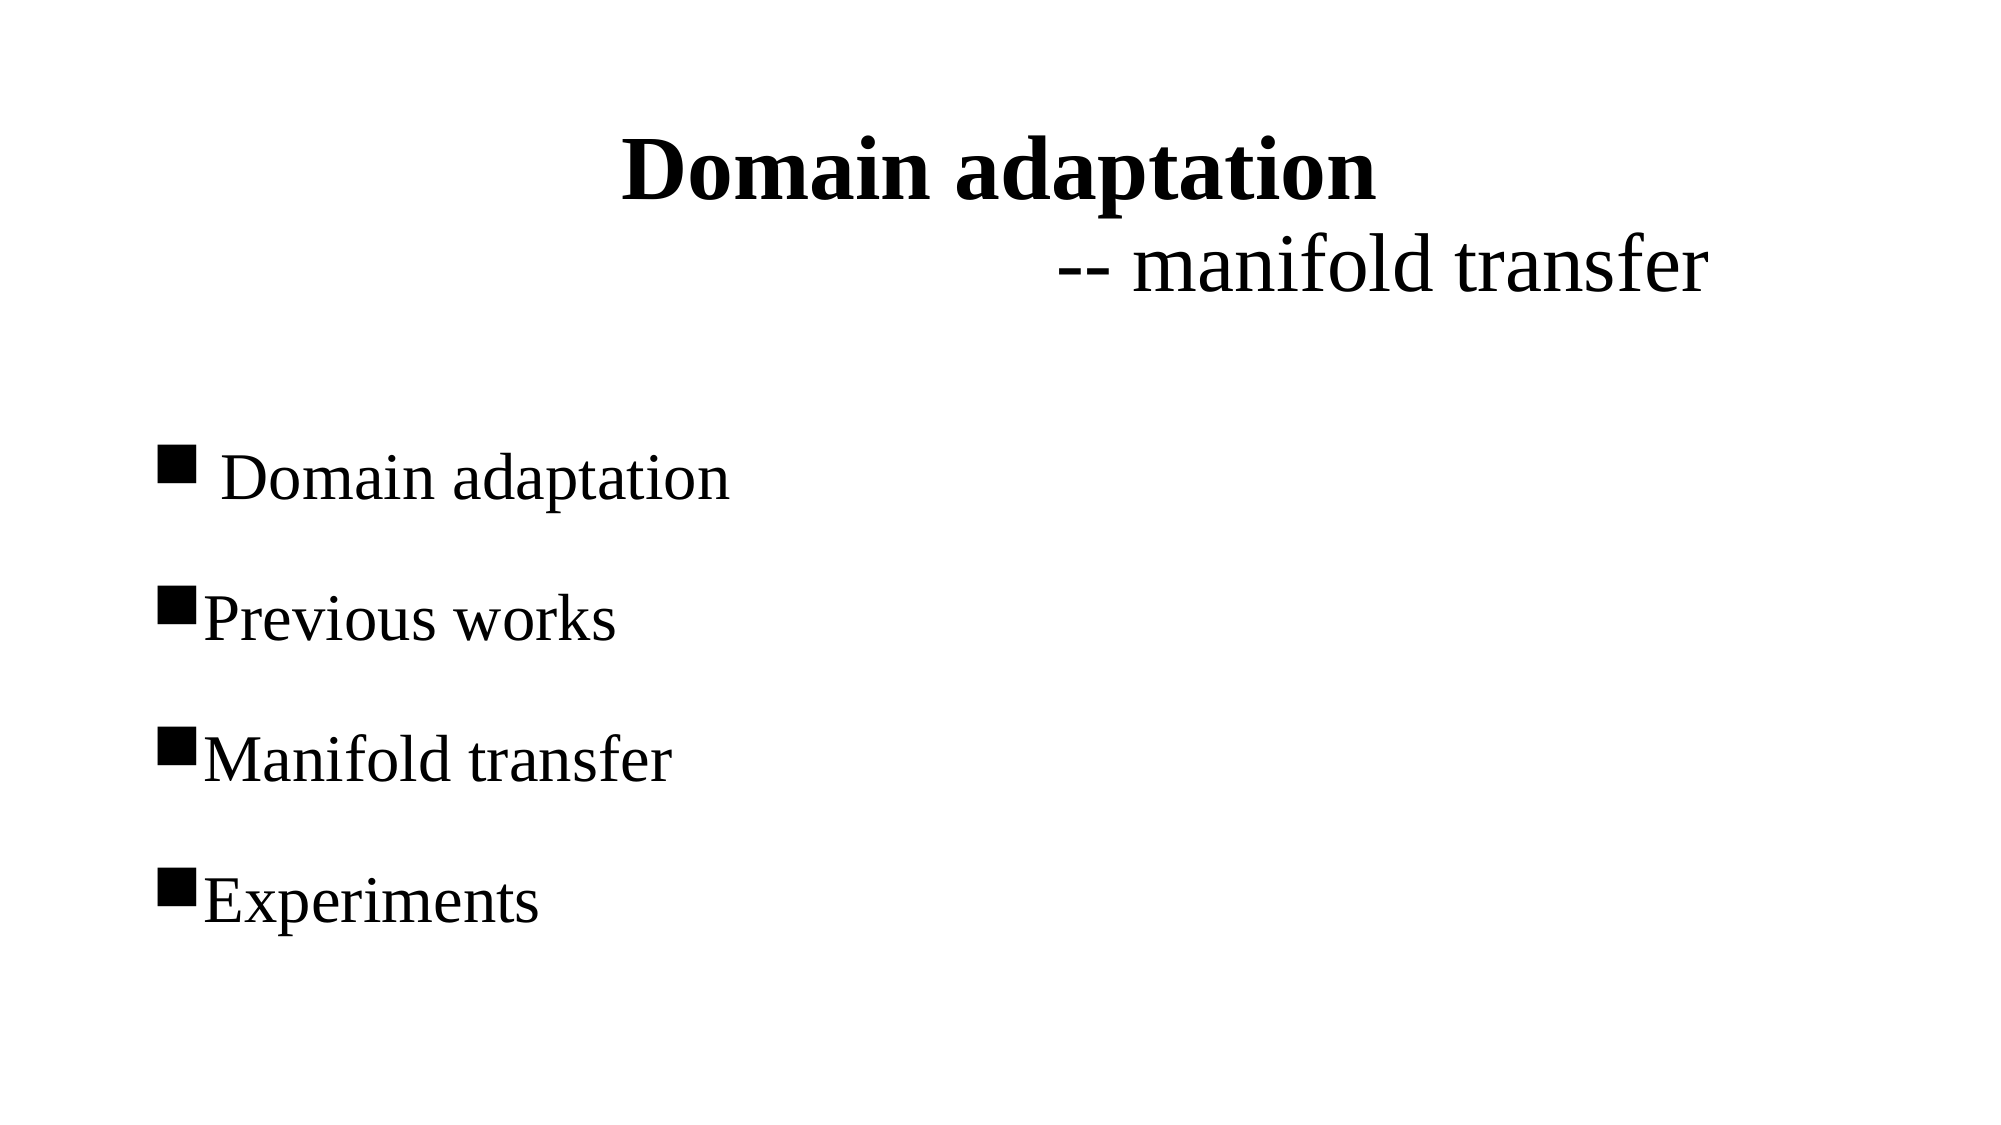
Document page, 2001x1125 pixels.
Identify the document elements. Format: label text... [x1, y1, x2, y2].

list Domain adaptation Previous works Manifold transfer Experiments [137, 384, 1863, 955]
title Domain adaptation -- manifold transfer [137, 59, 1863, 370]
